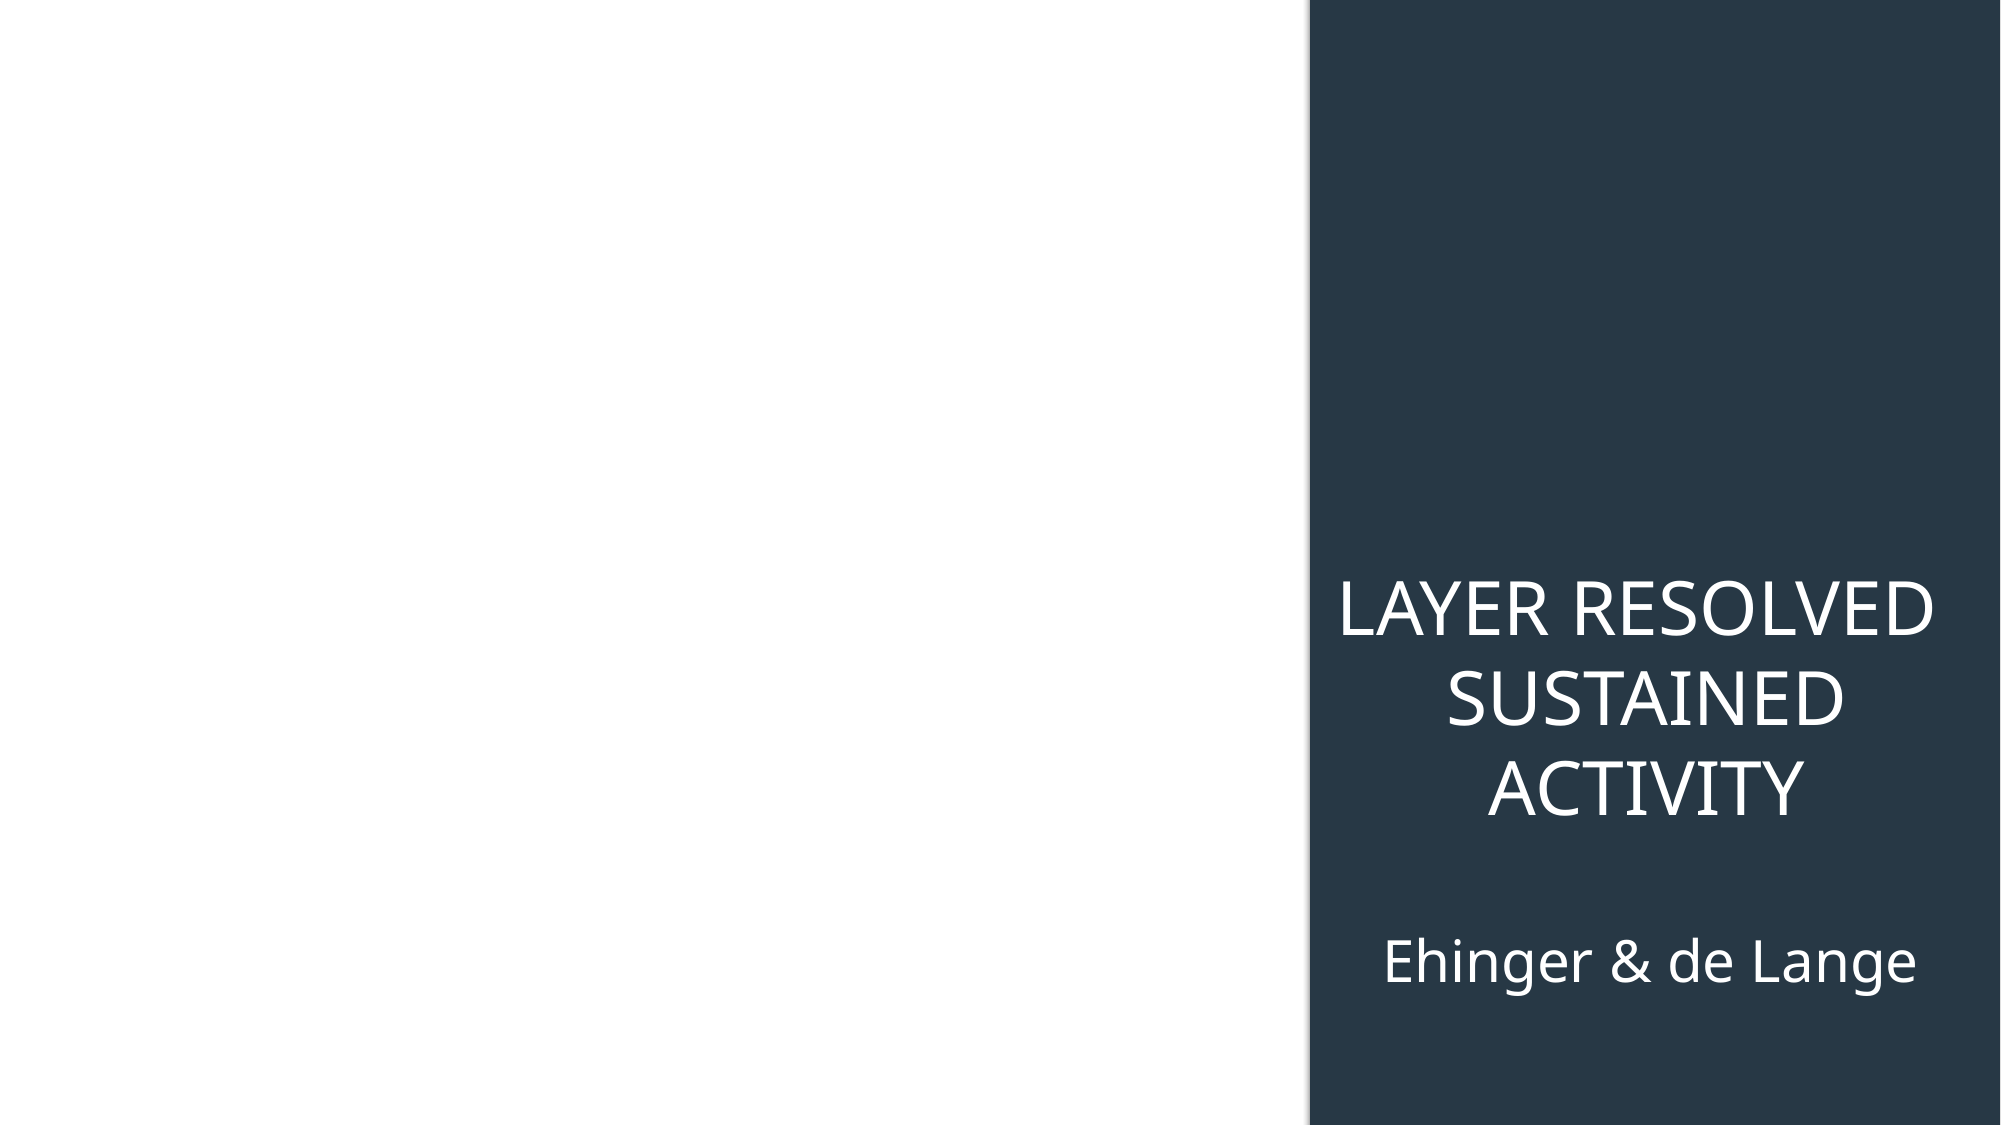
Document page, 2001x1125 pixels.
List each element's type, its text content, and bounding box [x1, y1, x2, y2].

title Layer resolved Sustained activity [1304, 445, 1990, 838]
subtitle Ehinger & de Lange [900, 916, 2000, 1125]
